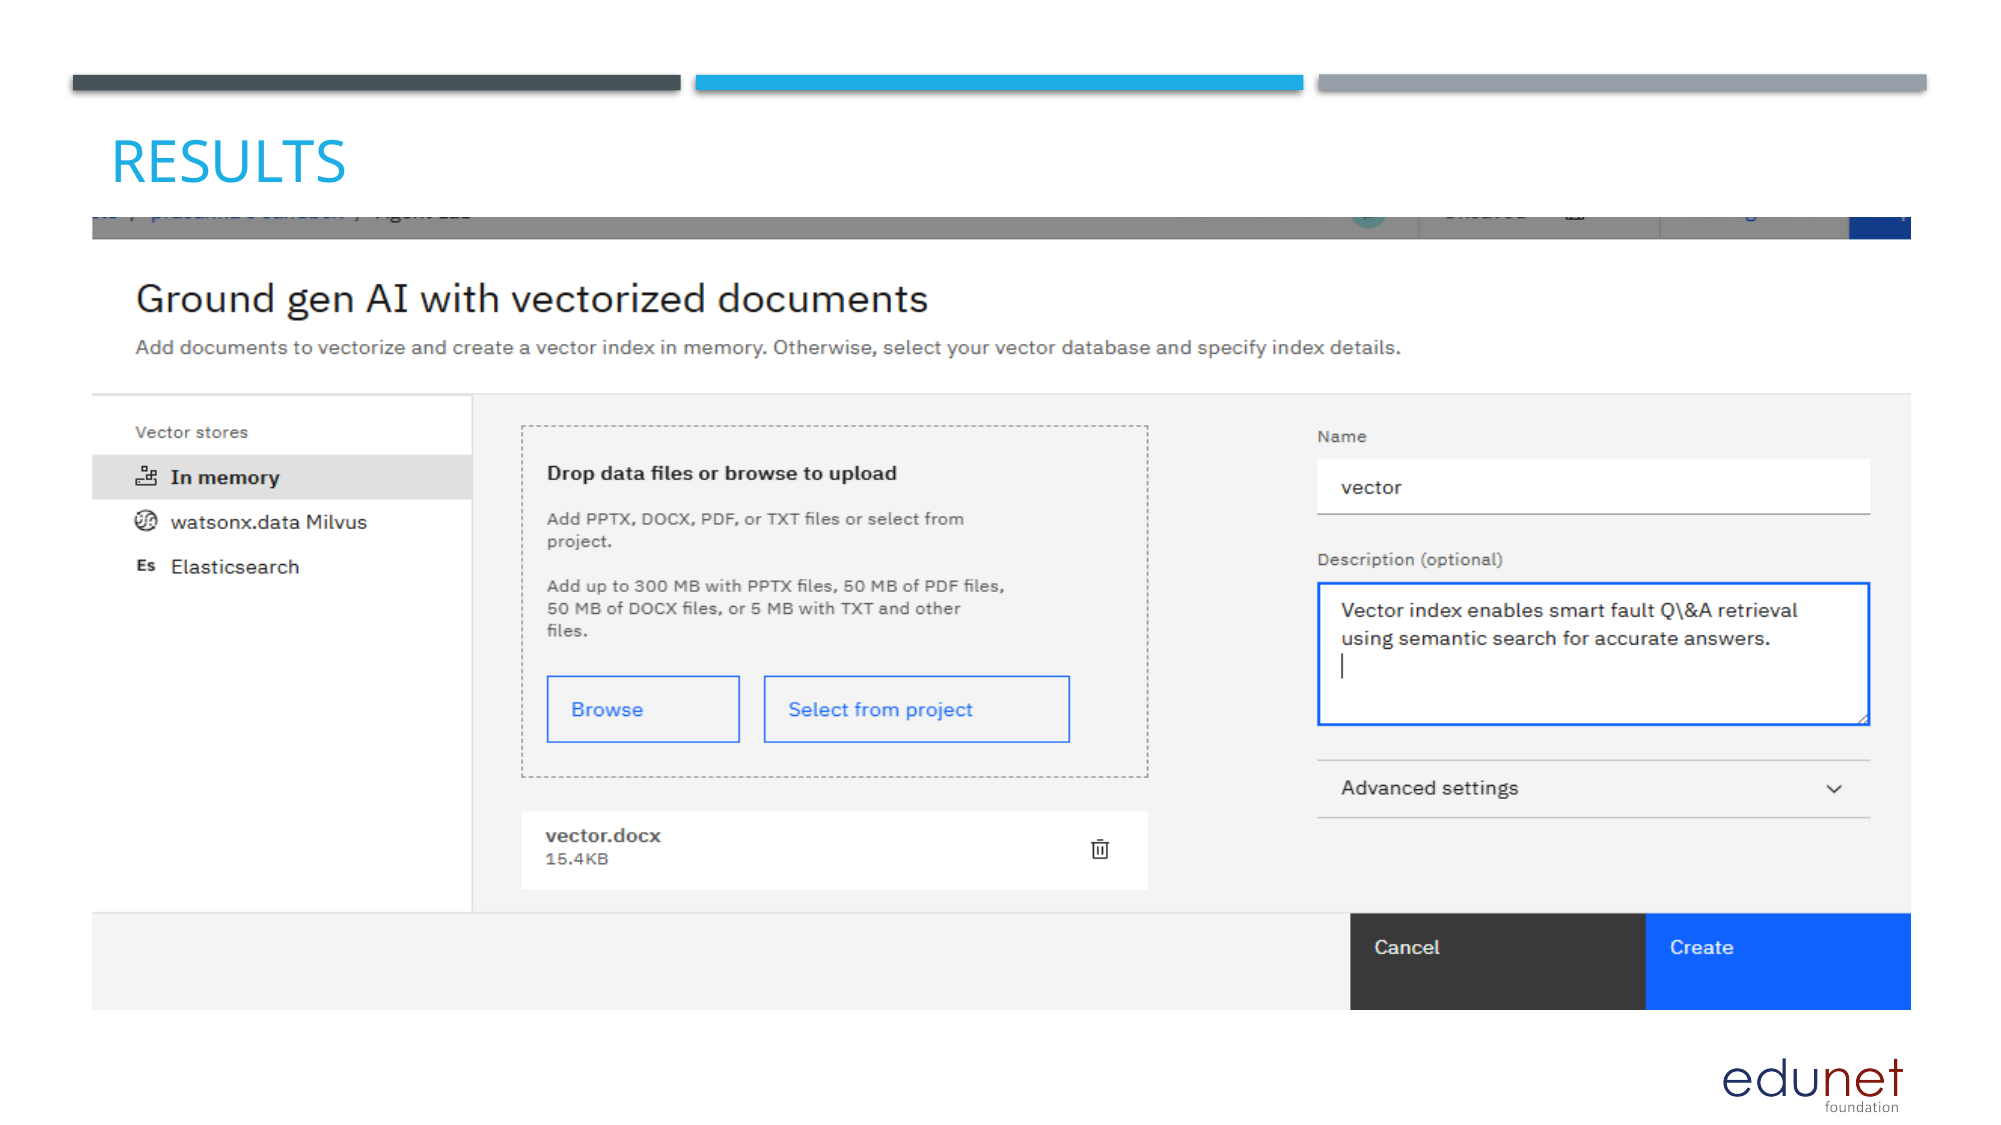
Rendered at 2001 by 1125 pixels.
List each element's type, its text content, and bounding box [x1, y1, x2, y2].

picture [1719, 1056, 1905, 1116]
title Results [95, 115, 1905, 203]
picture [91, 217, 1912, 1010]
